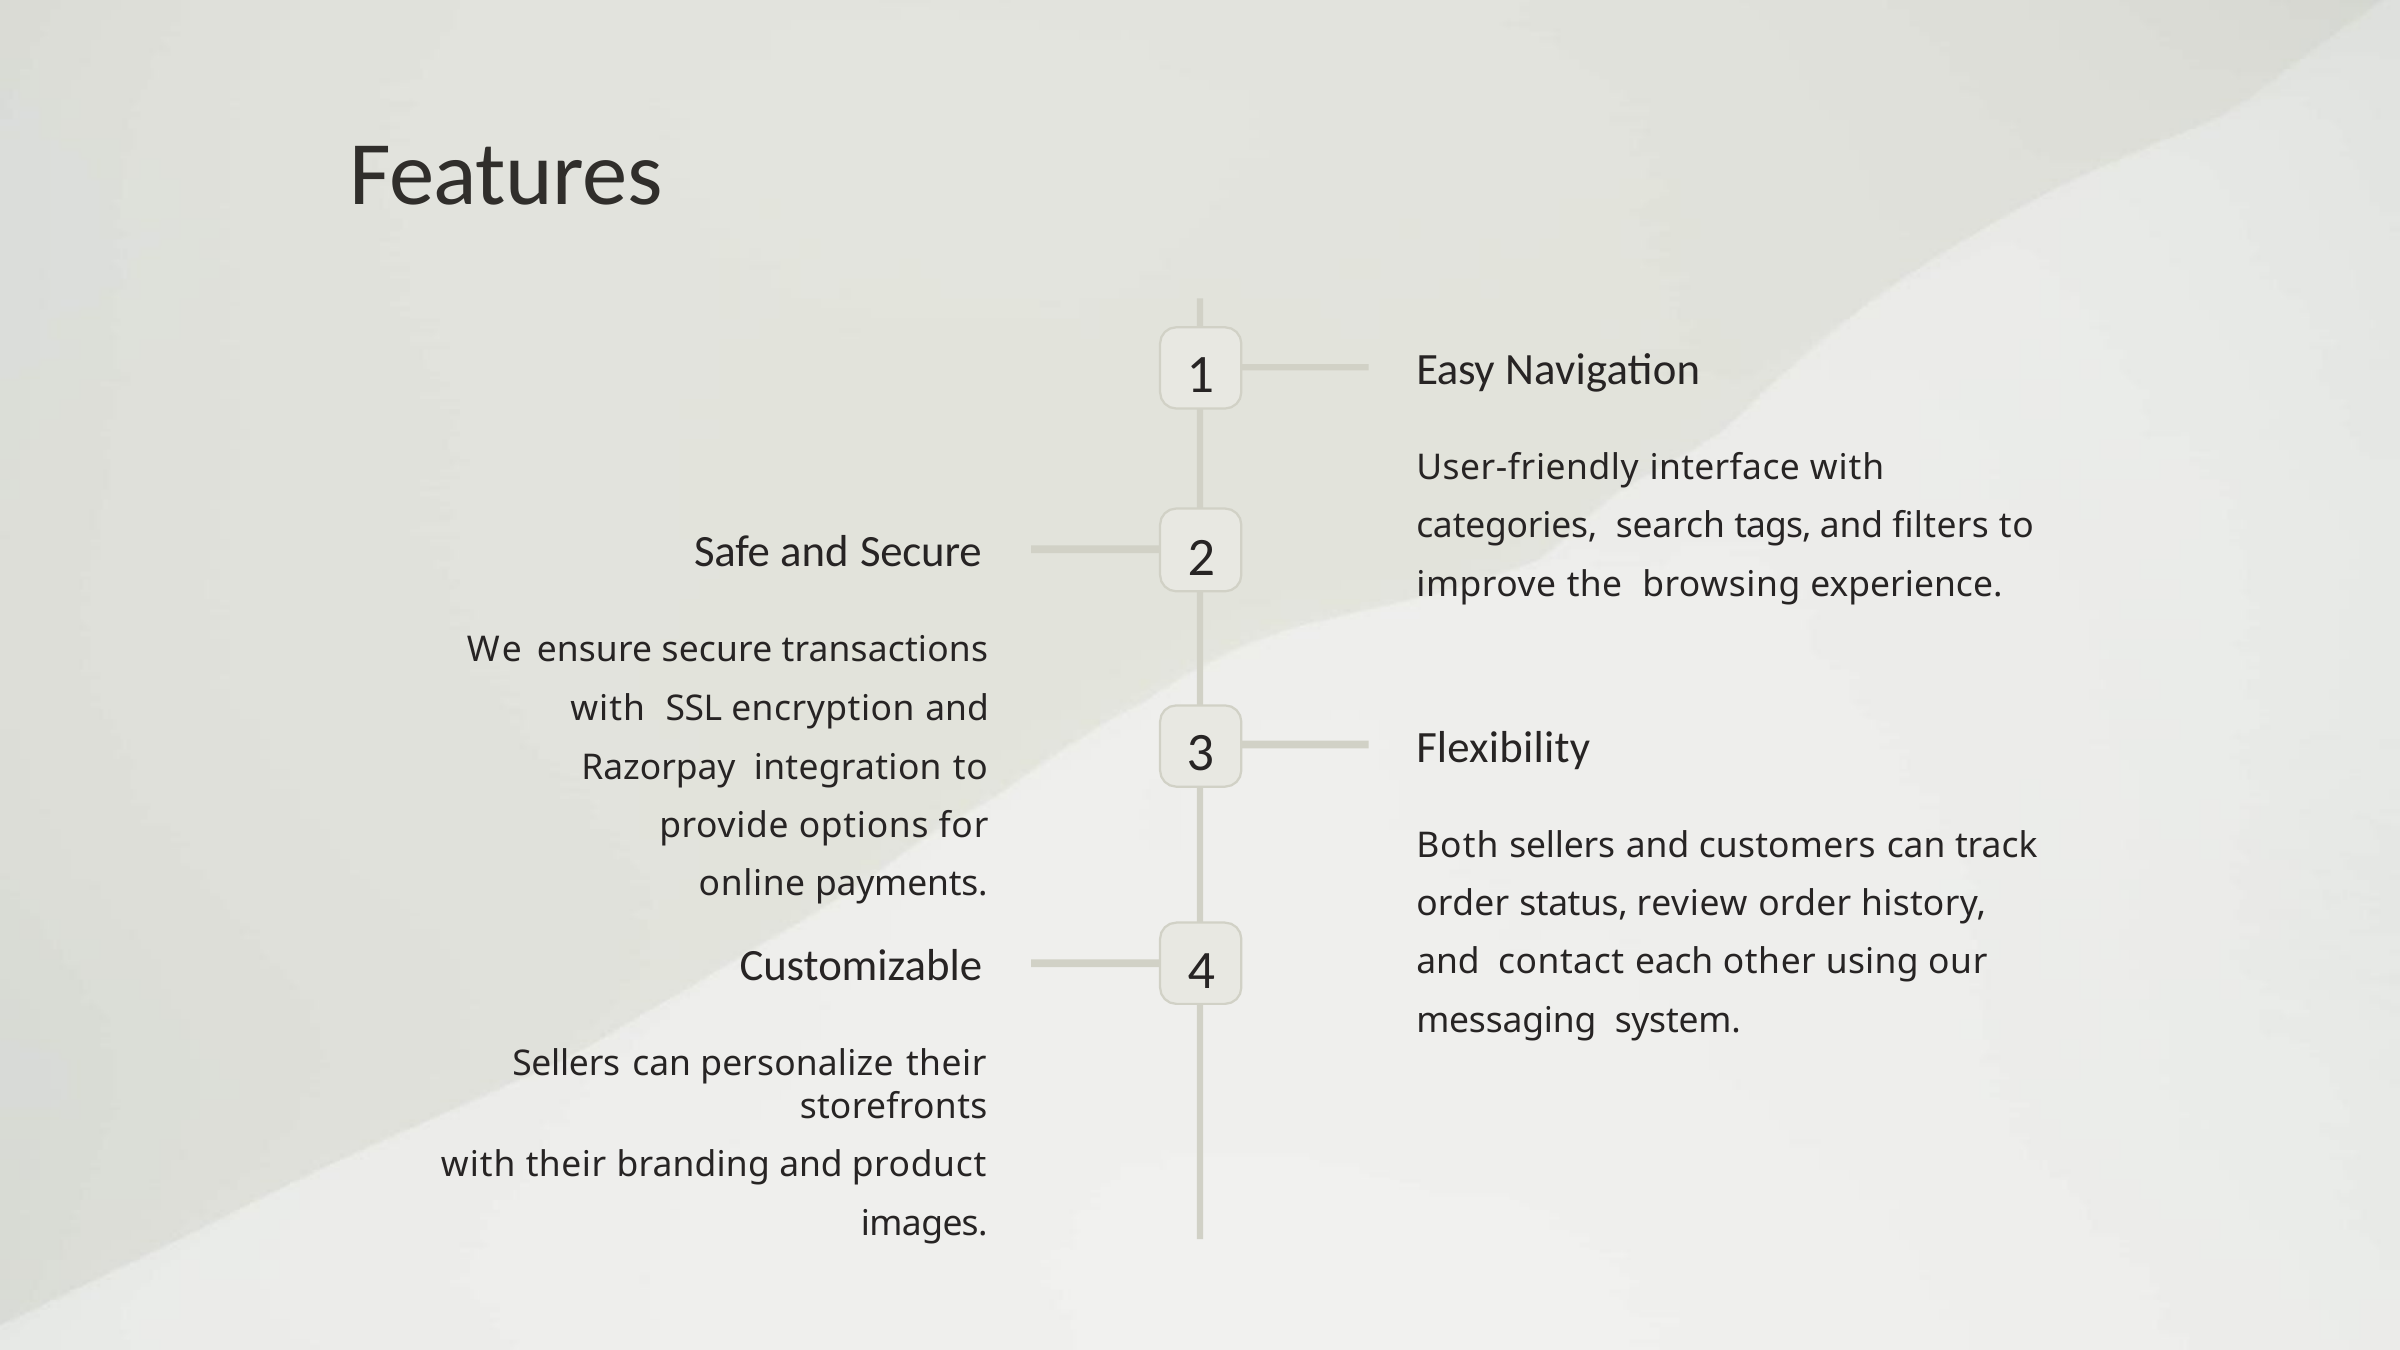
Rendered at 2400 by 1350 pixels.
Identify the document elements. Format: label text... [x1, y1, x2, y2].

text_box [1031, 507, 1243, 593]
text_box Safe and Secure [692, 519, 988, 576]
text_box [1158, 704, 1369, 789]
text_box Sellers can personalize their storefronts with their branding and product images. [356, 1023, 989, 1243]
text_box Both sellers and customers can track order status, review order history, and contact each other using our messaging system. [1414, 804, 2051, 1040]
text_box Flexibility [1414, 714, 1596, 772]
text_box Customizable [737, 933, 988, 990]
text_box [1031, 921, 1243, 1006]
text_box User-friendly interface with categories, search tags, and filters to improve the browsing experience. [1414, 426, 2039, 604]
text_box We ensure secure transactions with SSL encryption and Razorpay integration to provide options for online payments. [410, 609, 990, 903]
title Features [347, 111, 668, 340]
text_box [1158, 796, 1369, 1240]
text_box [1158, 298, 1369, 703]
picture [0, 0, 2400, 1350]
text_box Easy Navigation [1414, 336, 1709, 394]
